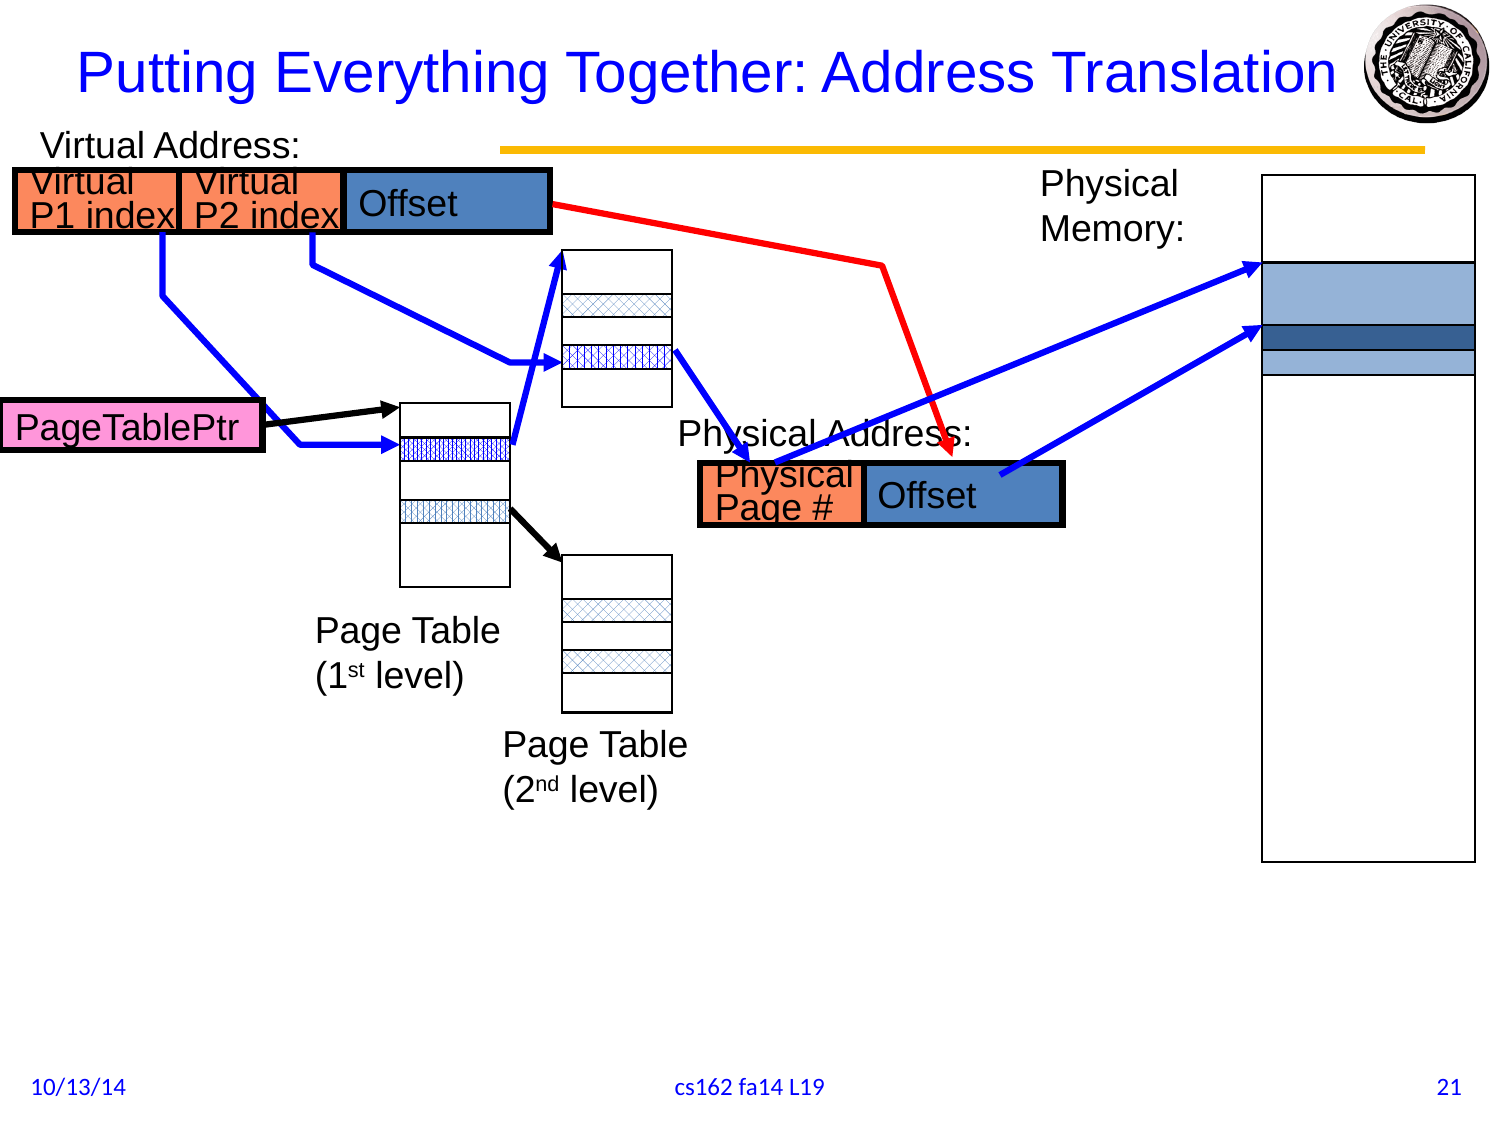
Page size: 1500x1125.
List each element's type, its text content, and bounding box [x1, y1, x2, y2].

text_box Virtual Address: [24, 113, 500, 170]
text_box [1262, 350, 1475, 375]
text_box [1262, 174, 1475, 262]
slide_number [15, 1055, 366, 1115]
text_box Physical Page # [729, 462, 864, 525]
slide_number 21 [1127, 1055, 1478, 1115]
text_box [729, 430, 751, 463]
text_box Physical Address: [729, 401, 885, 461]
text_box [1262, 324, 1475, 350]
text_box [312, 232, 482, 349]
picture [1350, 0, 1500, 127]
text_box [889, 399, 954, 457]
footer cs162 fa14 L19 [512, 1055, 988, 1115]
text_box Physical Memory: [1024, 151, 1250, 256]
text_box [1262, 262, 1475, 324]
text_box Virtual P2 index [180, 170, 344, 233]
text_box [487, 249, 726, 819]
text_box [999, 324, 1263, 476]
text_box [552, 203, 931, 416]
text_box Offset [344, 170, 550, 233]
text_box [0, 399, 482, 705]
text_box [774, 261, 1263, 463]
text_box [1262, 375, 1475, 863]
title Putting Everything Together: Address Translation [61, 24, 1425, 113]
text_box [162, 232, 348, 398]
text_box Offset [864, 462, 1063, 525]
text_box Physical Address: [782, 401, 1088, 461]
text_box Virtual P1 index [14, 170, 180, 233]
